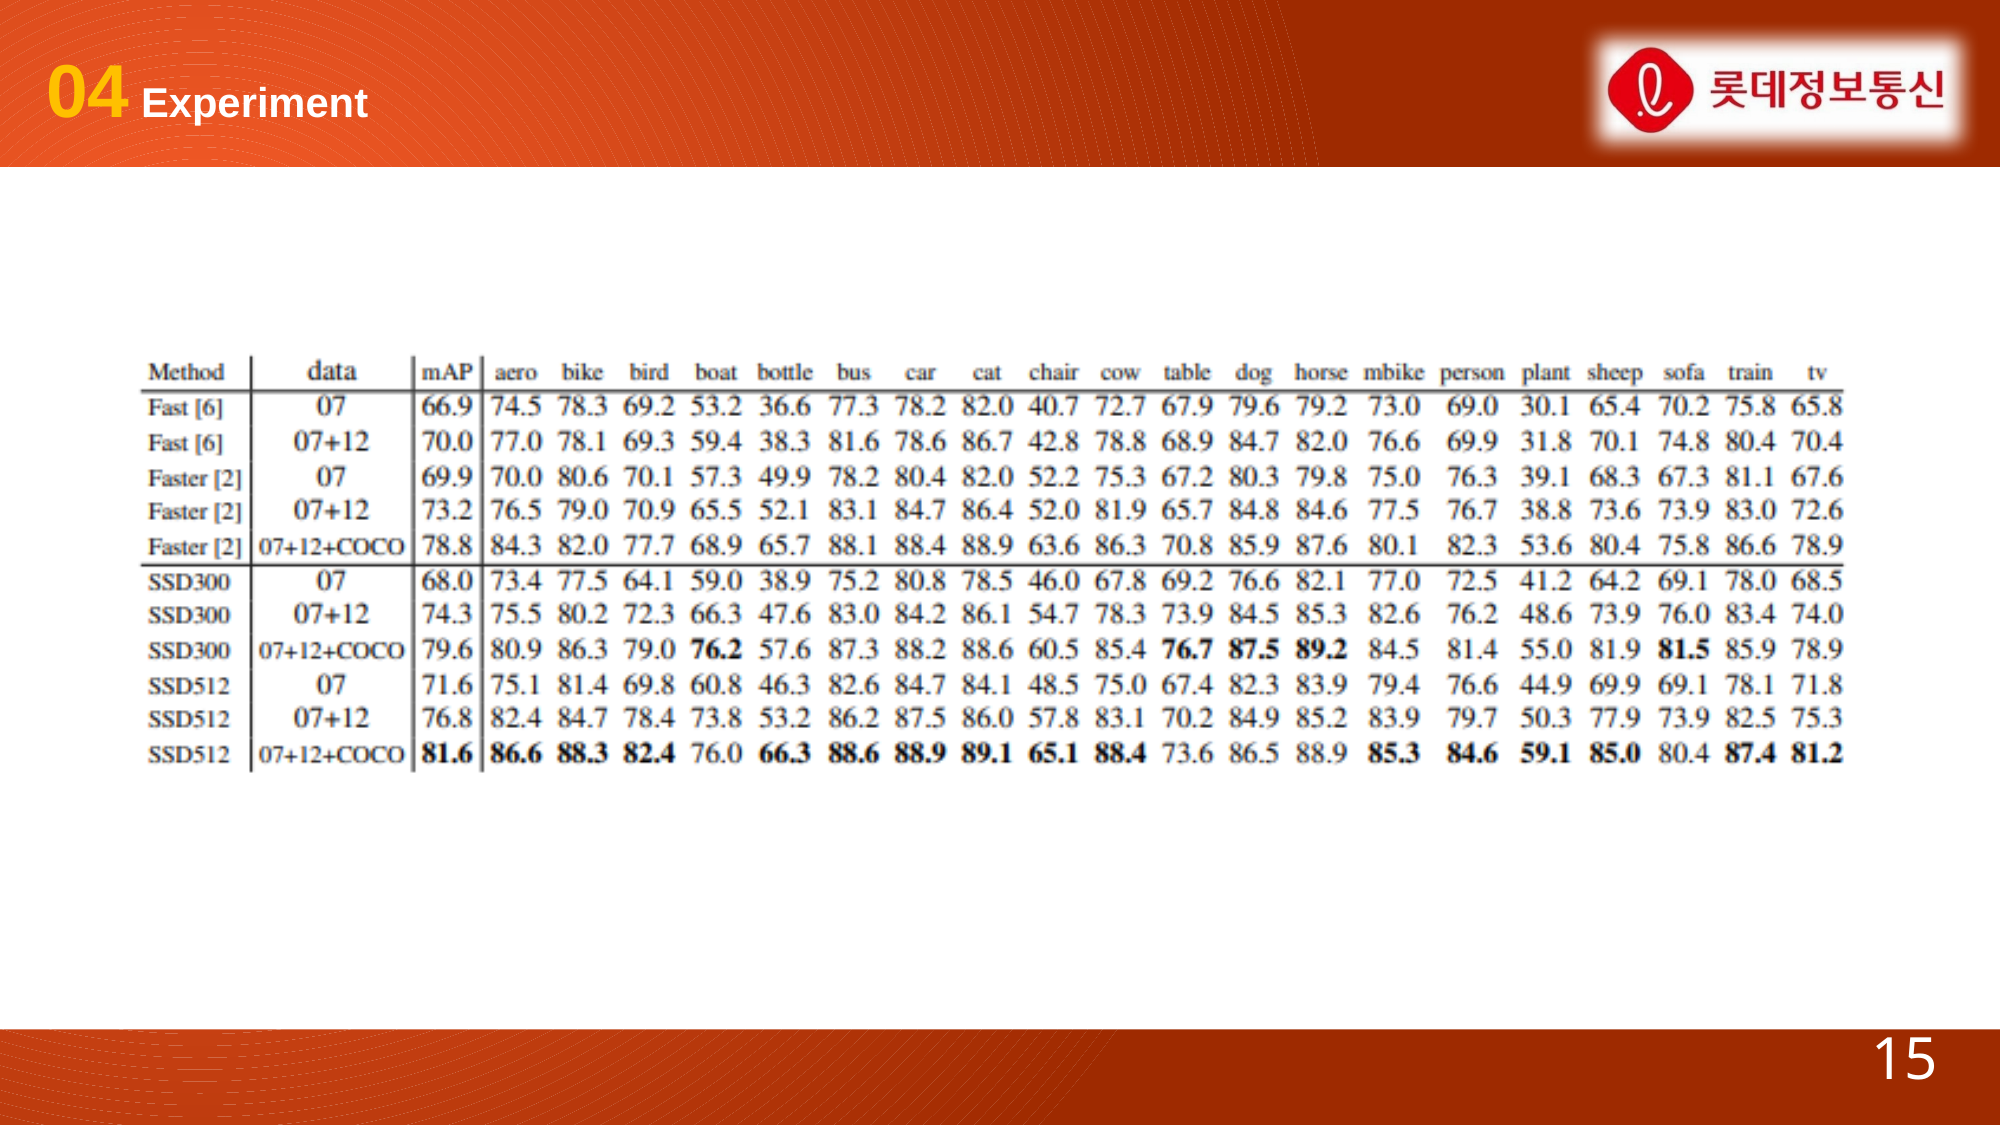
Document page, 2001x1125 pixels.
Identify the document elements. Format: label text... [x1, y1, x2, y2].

slide_number 15 [1842, 1047, 1967, 1108]
text_box 04 Experiment [30, 25, 852, 149]
picture [130, 337, 1870, 788]
text_box [0, 166, 2000, 1031]
picture [1578, 18, 1981, 162]
